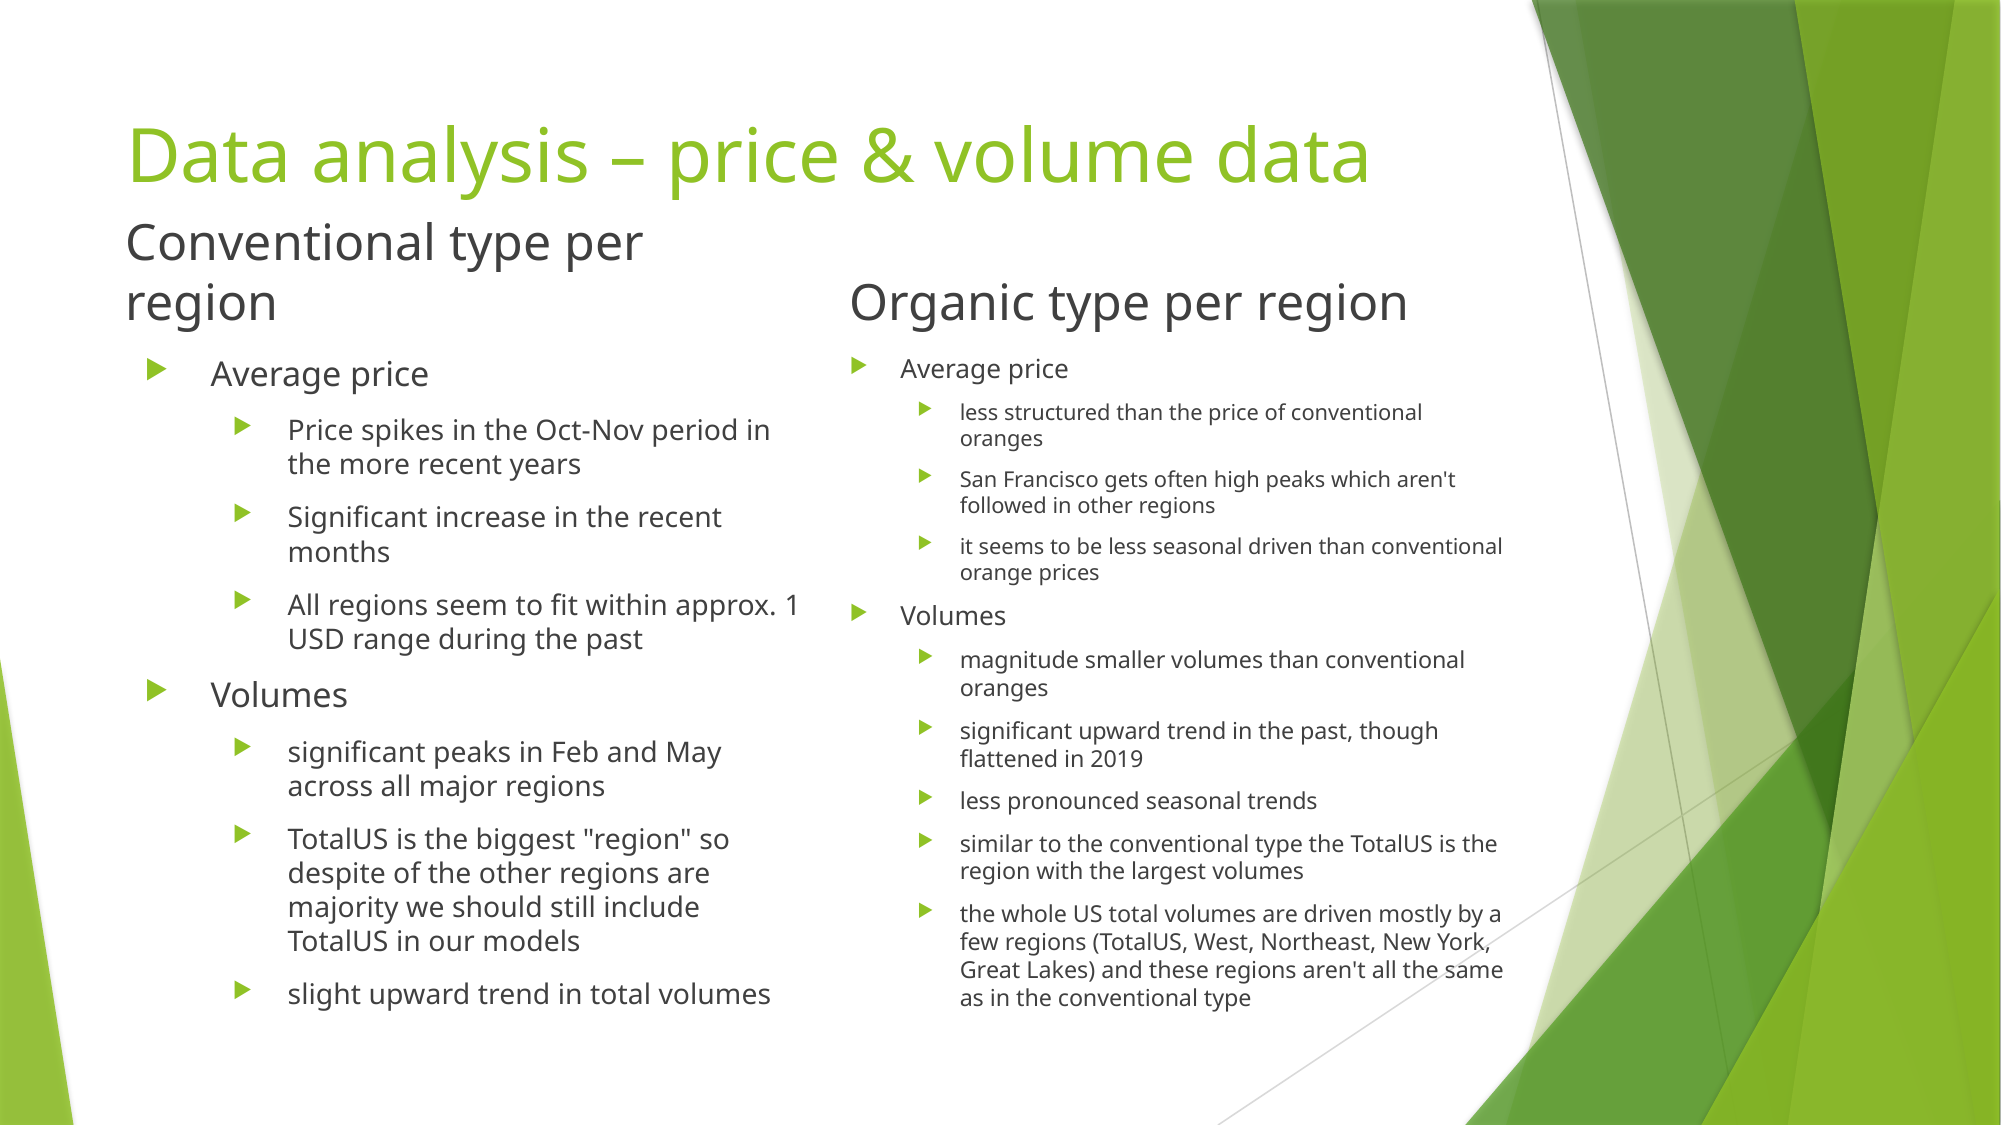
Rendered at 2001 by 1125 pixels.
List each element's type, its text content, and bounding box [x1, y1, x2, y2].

list Average price Price spikes in the Oct-Nov period in the more recent years Significant increase in the recent months All regions seem to fit within approx. 1 USD range during the past Volumes significant peaks in Feb and May across all major regions TotalUS is the biggest "region" so despite of the other regions are majority we should still include TotalUS in our models slight upward trend in total volumes [129, 345, 817, 1025]
list Organic type per region [834, 243, 1522, 339]
list Conventional type per region [110, 243, 798, 339]
list Average price less structured than the price of conventional oranges San Francisco gets often high peaks which aren't followed in other regions it seems to be less seasonal driven than conventional orange prices Volumes magnitude smaller volumes than conventional oranges significant upward trend in the past, though flattened in 2019 less pronounced seasonal trends similar to the conventional type the TotalUS is the region with the largest volumes the whole US total volumes are driven mostly by a few regions (TotalUS, West, Northeast, New York, Great Lakes) and these regions aren't all the same as in the conventional type [834, 345, 1522, 1025]
title Data analysis – price & volume data [111, 99, 1522, 317]
